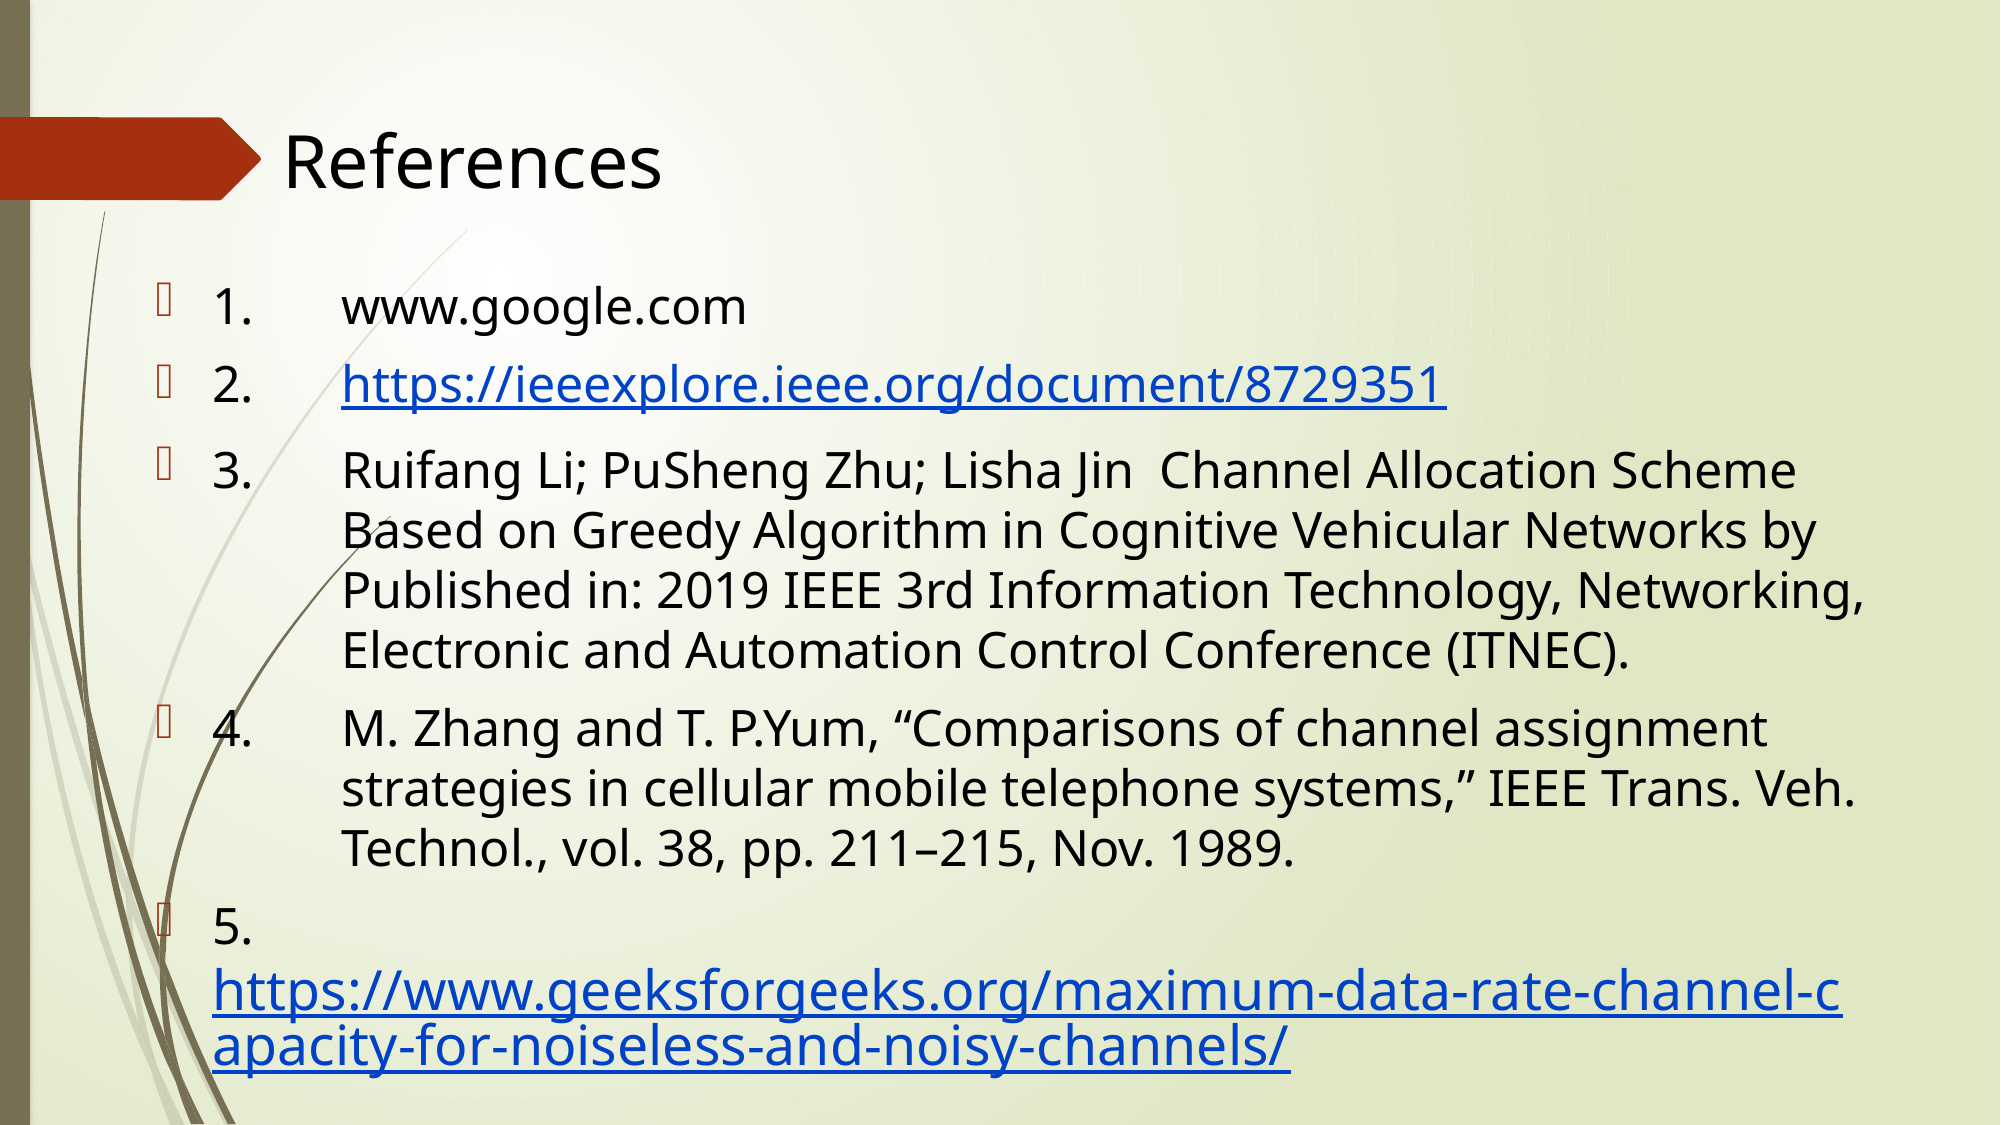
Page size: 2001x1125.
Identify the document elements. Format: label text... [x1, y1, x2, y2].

list 1. www.google.com 2. https://ieeexplore.ieee.org/document/8729351 3. Ruifang Li; PuSheng Zhu; Lisha Jin Channel Allocation Scheme Based on Greedy Algorithm in Cognitive Vehicular Networks by Published in: 2019 IEEE 3rd Information Technology, Networking, Electronic and Automation Control Conference (ITNEC). 4. M. Zhang and T. P.Yum, “Comparisons of channel assignment strategies in cellular mobile telephone systems,” IEEE Trans. Veh. Technol., vol. 38, pp. 211–215, Nov. 1989. 5. https://www.geeksforgeeks.org/maximum-data-rate-channel-capacity-for-noiseless-and-noisy-channels/ [140, 267, 1888, 1039]
title References [267, 107, 1705, 211]
